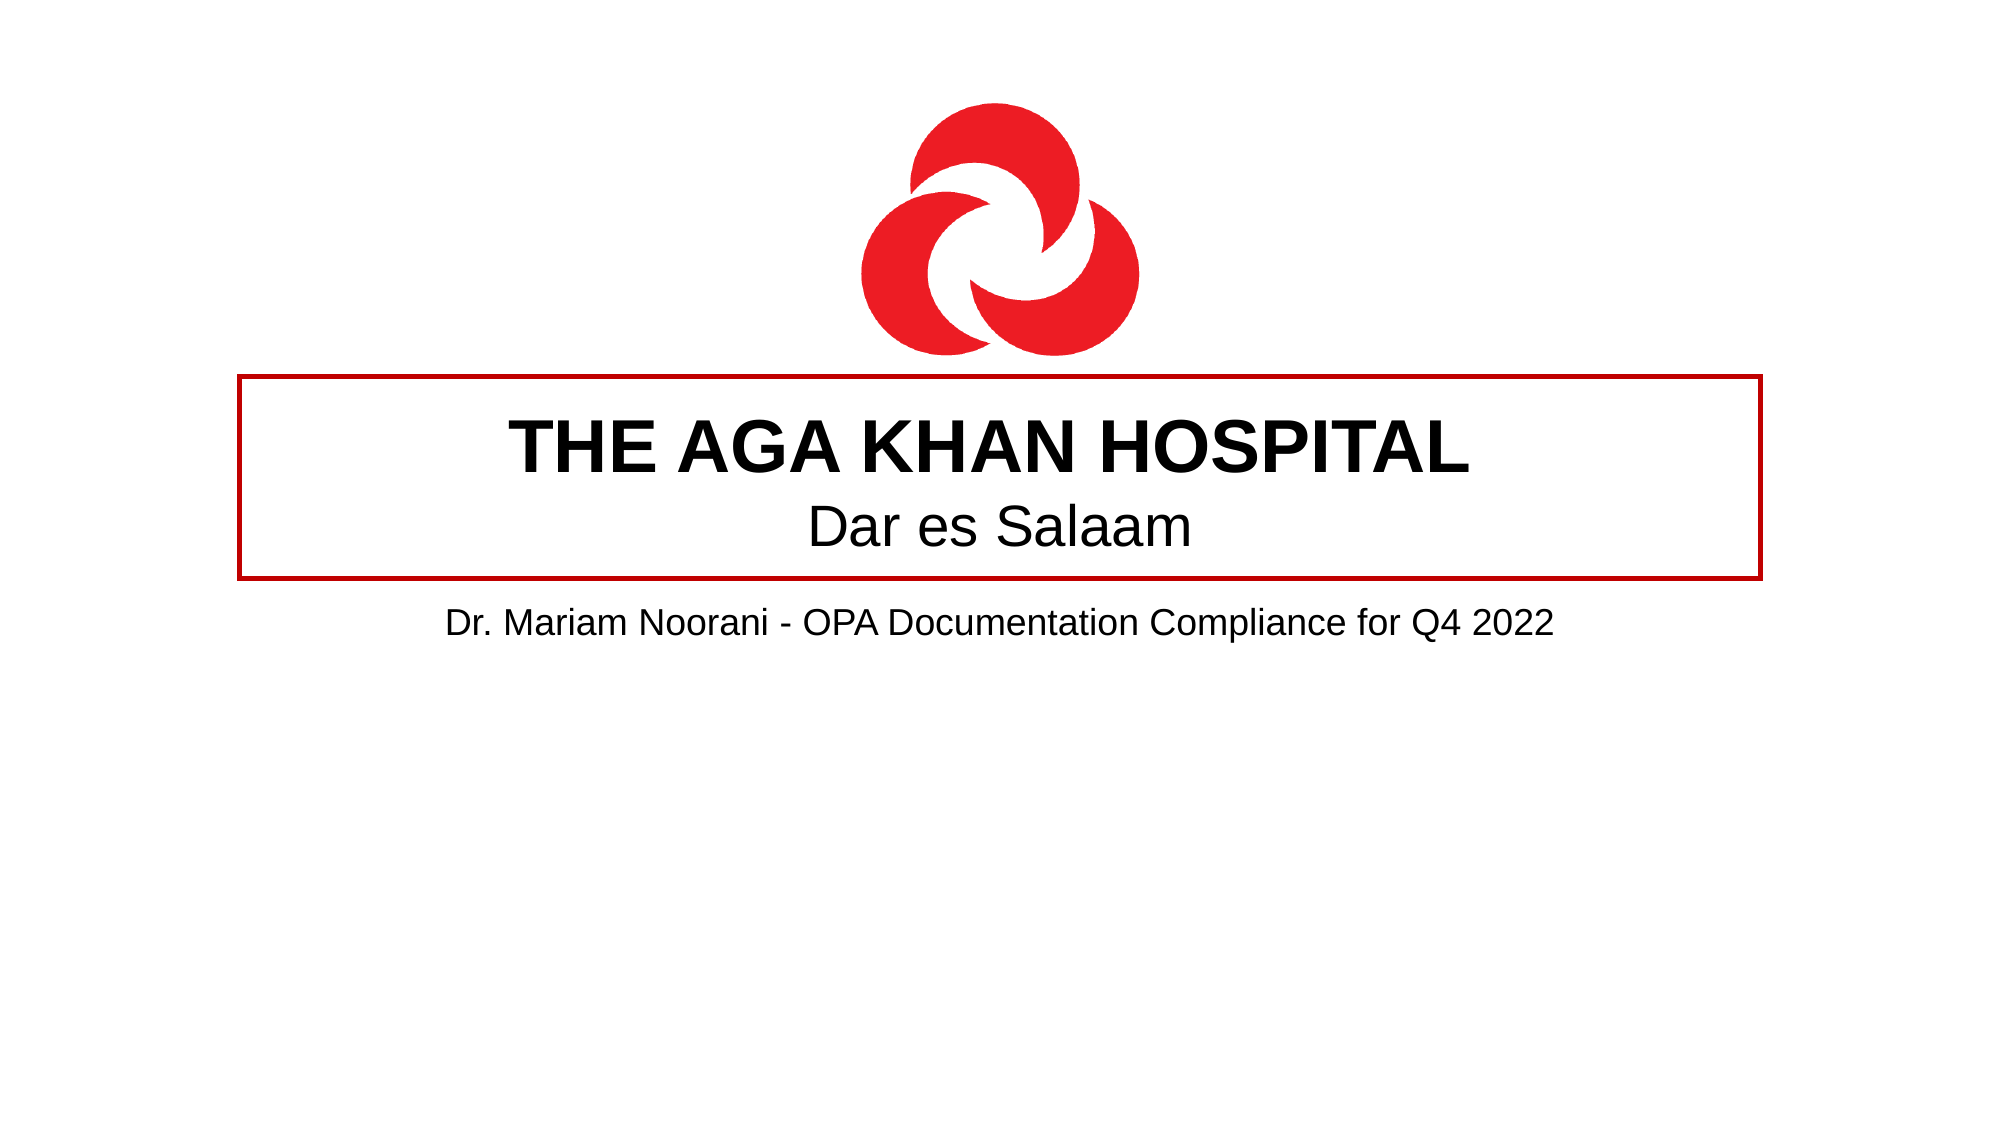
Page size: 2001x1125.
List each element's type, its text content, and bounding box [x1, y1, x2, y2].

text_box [239, 80, 1761, 579]
subtitle Dr. Mariam Noorani - OPA Documentation Compliance for Q4 2022 [249, 590, 1750, 863]
